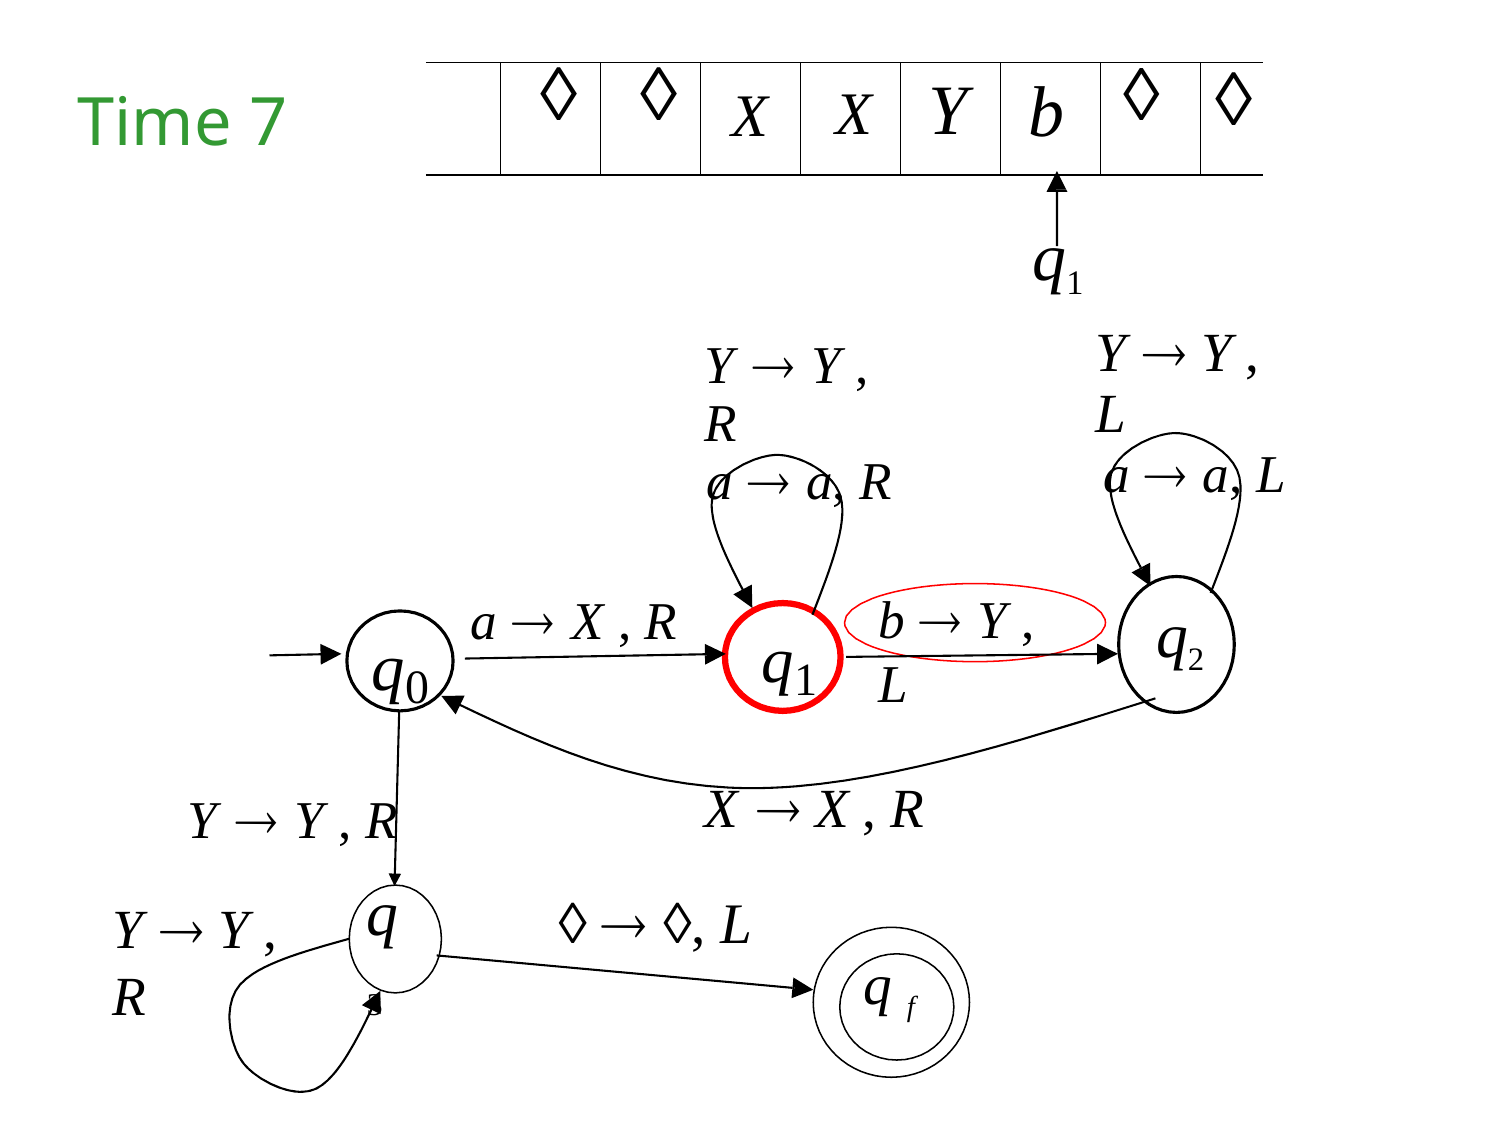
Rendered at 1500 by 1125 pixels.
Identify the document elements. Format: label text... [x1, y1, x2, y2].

text_box [1046, 176, 1068, 210]
table_header X [801, 63, 900, 174]
table_header Y [901, 63, 1000, 174]
table_header b [1001, 63, 1100, 174]
text_box Y  Y , R [110, 891, 223, 1027]
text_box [228, 582, 1107, 1094]
table_header  [501, 63, 600, 174]
table_header  [1201, 63, 1263, 174]
table_header X [701, 63, 800, 174]
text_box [344, 431, 1242, 713]
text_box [348, 884, 814, 999]
text_box q1 [1026, 210, 1090, 302]
text_box Y  Y , R a  a, R [702, 334, 908, 430]
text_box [464, 721, 971, 1079]
title Time 7 [75, 75, 293, 267]
text_box q0 Y  Y , R [181, 605, 223, 850]
table_header  [1101, 63, 1200, 174]
table_header  [601, 63, 700, 174]
text_box Y  Y , L a  a, L [1093, 318, 1295, 504]
table_header [426, 63, 500, 174]
